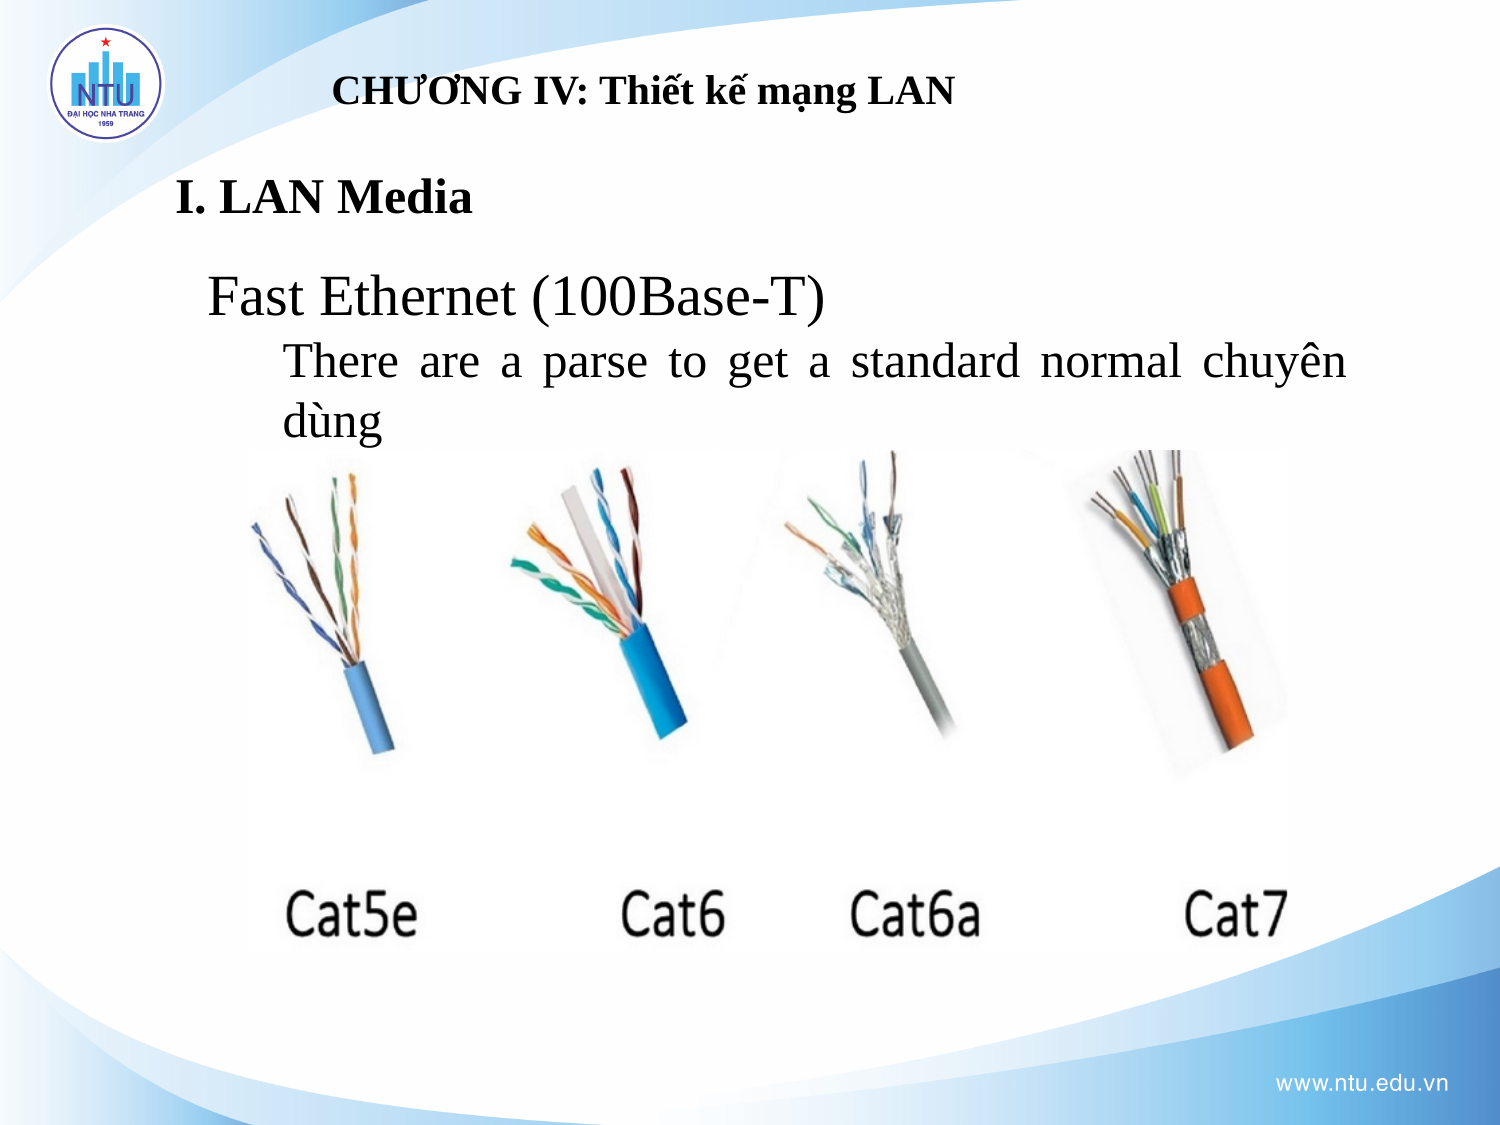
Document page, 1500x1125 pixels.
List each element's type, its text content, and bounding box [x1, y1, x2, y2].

title CHƯƠNG IV: Thiết kế mạng LAN [187, 37, 1100, 138]
text_box Fast Ethernet (100Base-T) There are a parse to get a standard normal chuyên dùng 100Base-TX: [192, 249, 1363, 575]
picture [0, 0, 1500, 1125]
text_box I. LAN Media [160, 155, 1448, 231]
